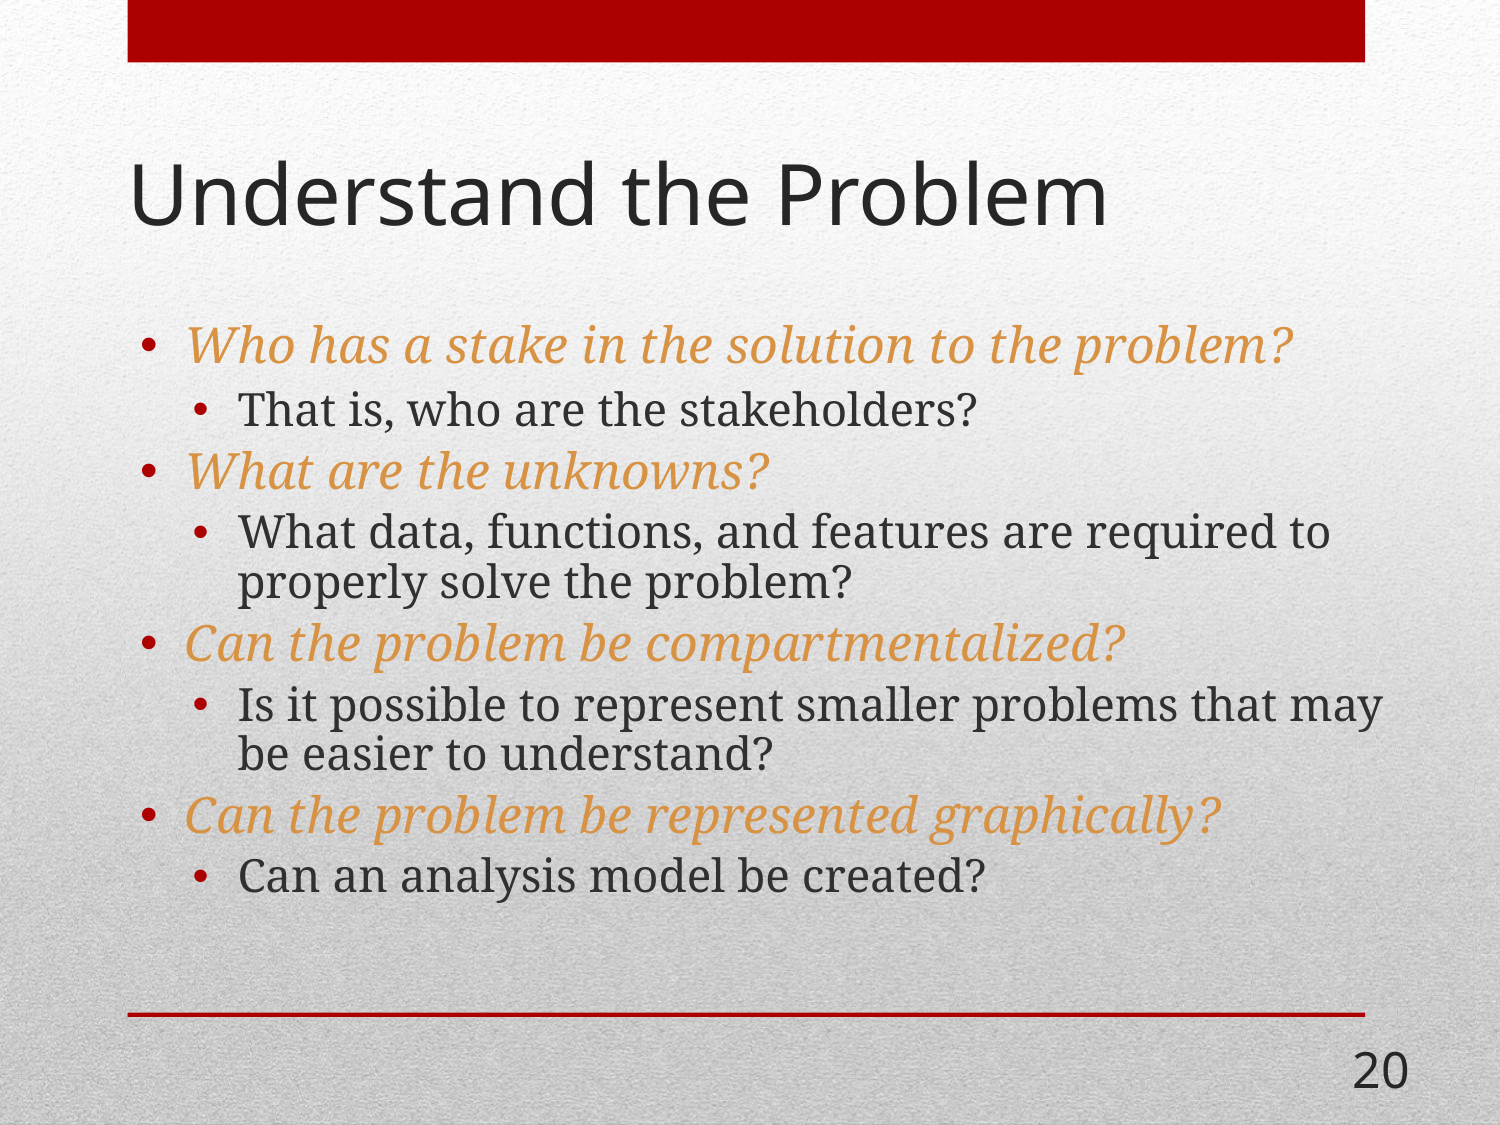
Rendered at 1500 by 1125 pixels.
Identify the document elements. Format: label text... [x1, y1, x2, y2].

picture [0, 0, 1500, 1125]
title Understand the Problem [112, 62, 1225, 250]
list Who has a stake in the solution to the problem? That is, who are the stakeholders? What are the unknowns? What data, functions, and features are required to properly solve the problem? Can the problem be compartmentalized? Is it possible to represent smaller problems that may be easier to understand? Can the problem be represented graphically? Can an analysis model be created? [125, 324, 1400, 963]
text_box ‹#› [1074, 1042, 1425, 1103]
